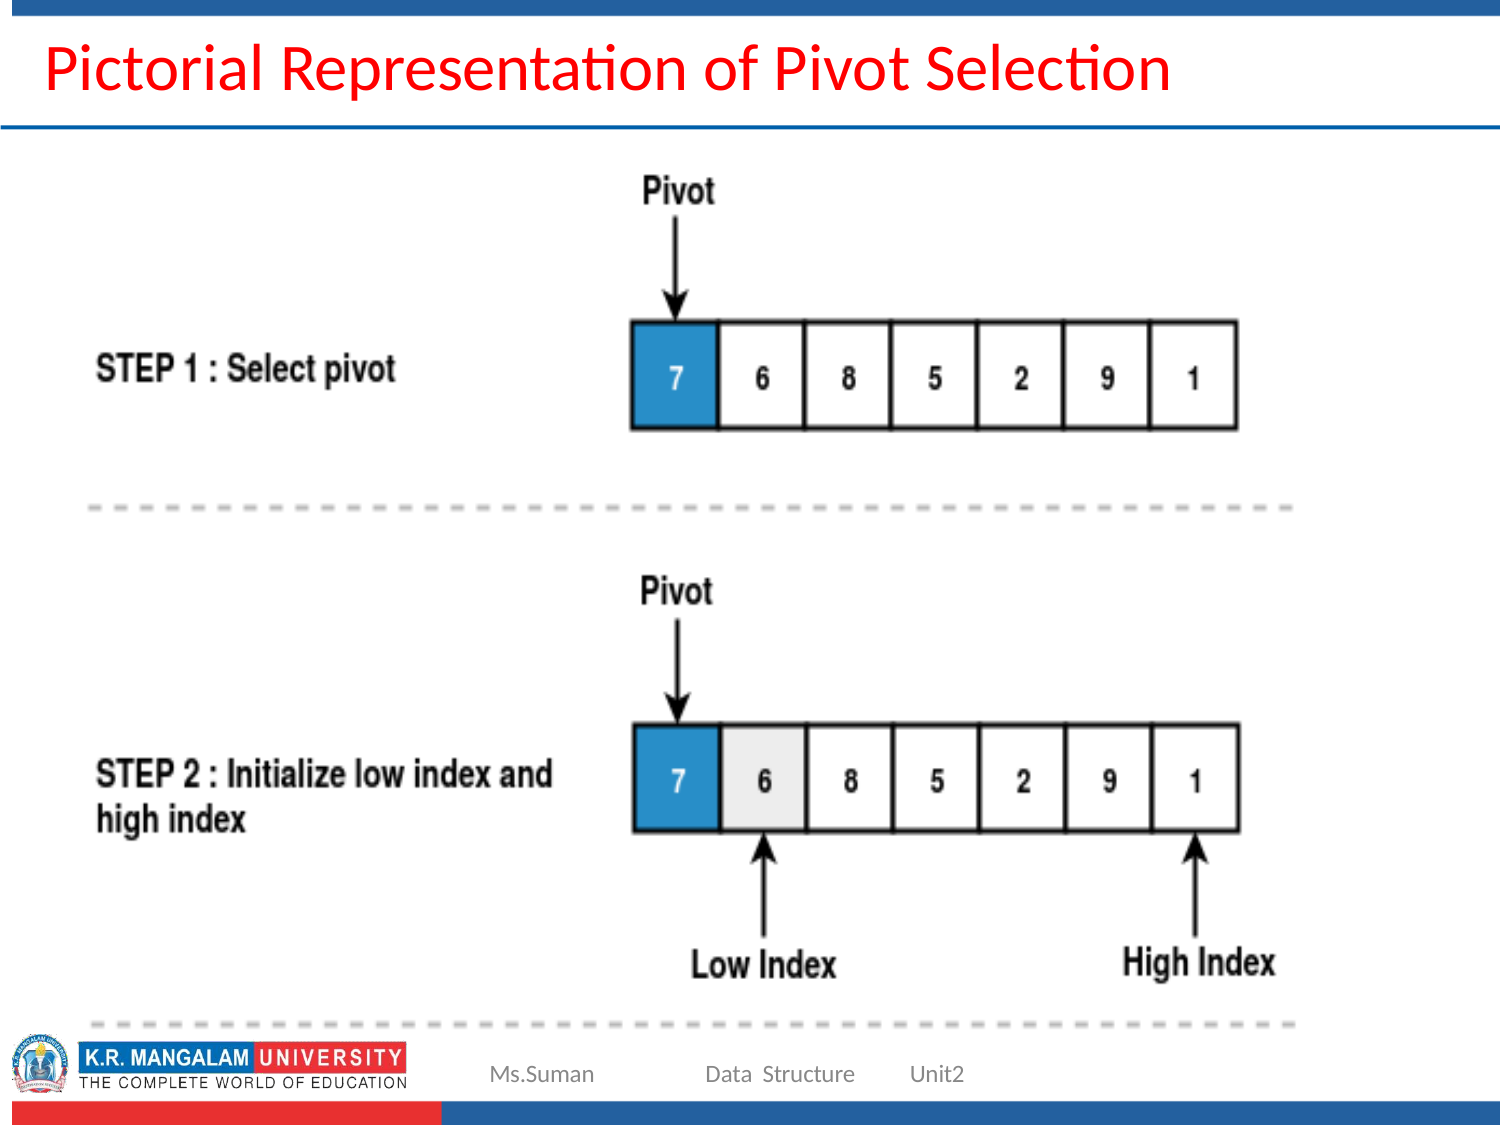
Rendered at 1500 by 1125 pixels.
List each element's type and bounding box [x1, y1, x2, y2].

picture [12, 1093, 1500, 1125]
picture [12, 0, 1500, 124]
text_box [0, 124, 1500, 1093]
